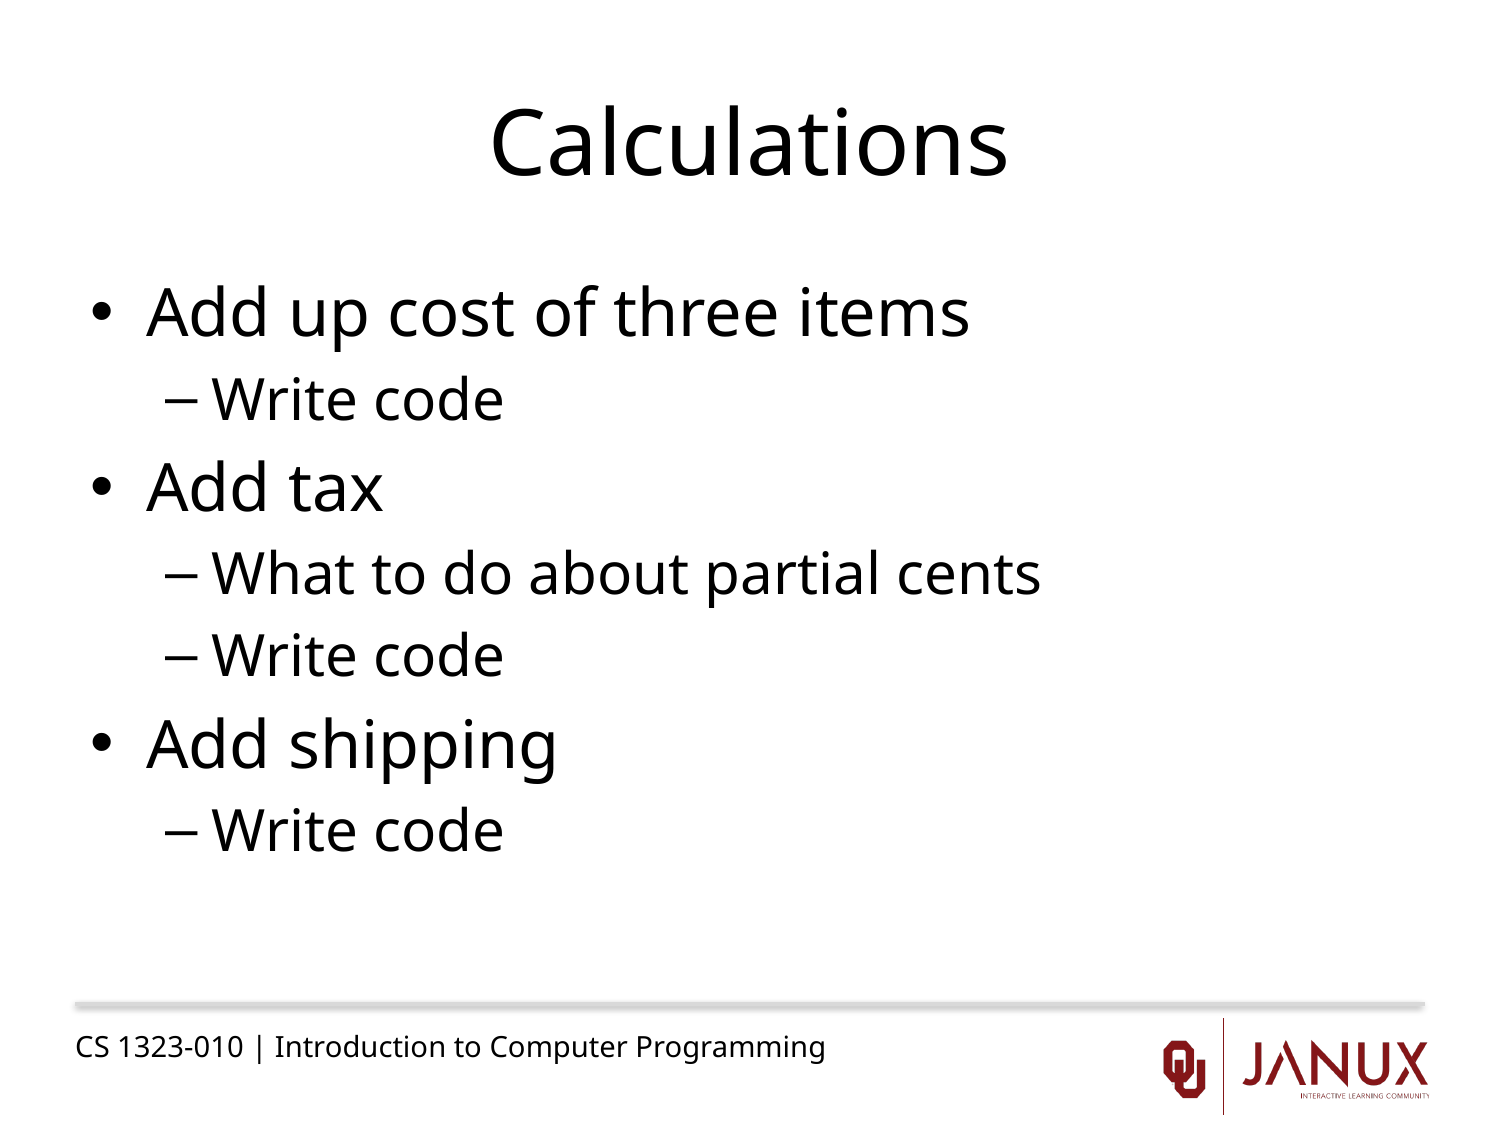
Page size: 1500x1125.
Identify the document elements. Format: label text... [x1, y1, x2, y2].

list Add up cost of three items Write code Add tax What to do about partial cents Write code Add shipping Write code [75, 262, 1425, 1005]
title Calculations [75, 45, 1425, 233]
